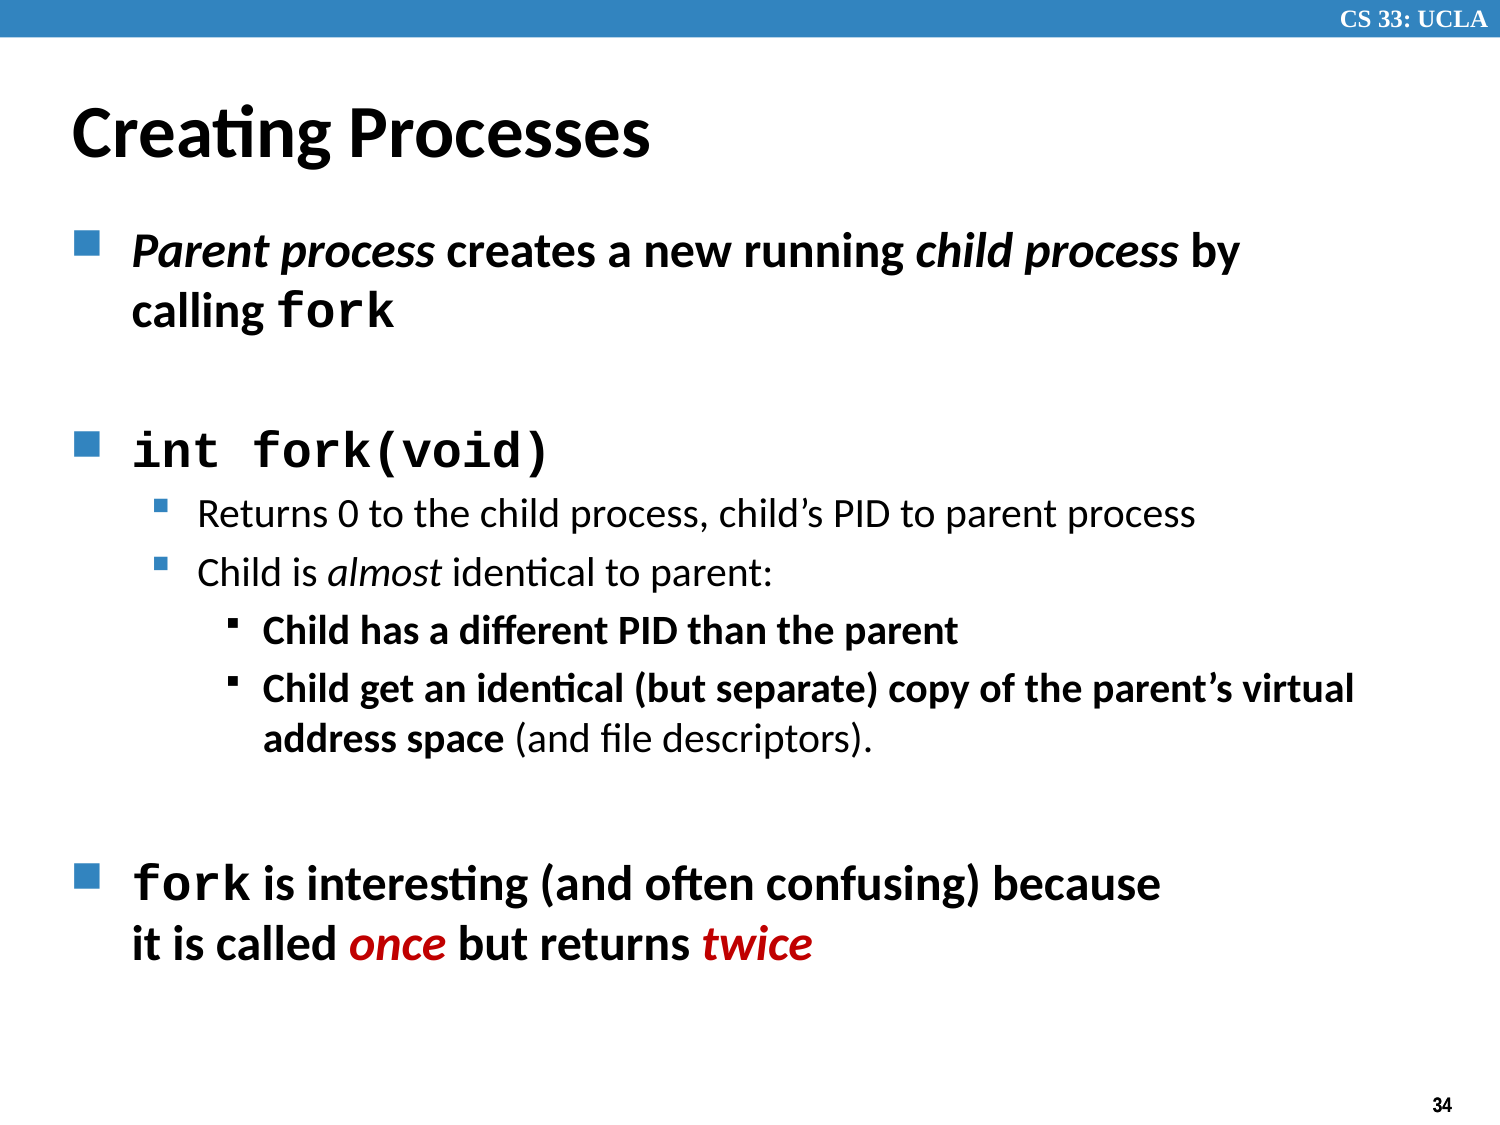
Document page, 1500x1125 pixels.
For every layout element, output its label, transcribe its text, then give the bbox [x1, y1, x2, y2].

title Creating Processes [57, 80, 1233, 176]
list Parent process creates a new running child process by calling fork int fork(void) Returns 0 to the child process, child’s PID to parent process Child is almost identical to parent: Child has a different PID than the parent Child get an identical (but separate) copy of the parent’s virtual address space (and file descriptors). fork is interesting (and often confusing) because it is called once but returns twice [60, 210, 1376, 1076]
